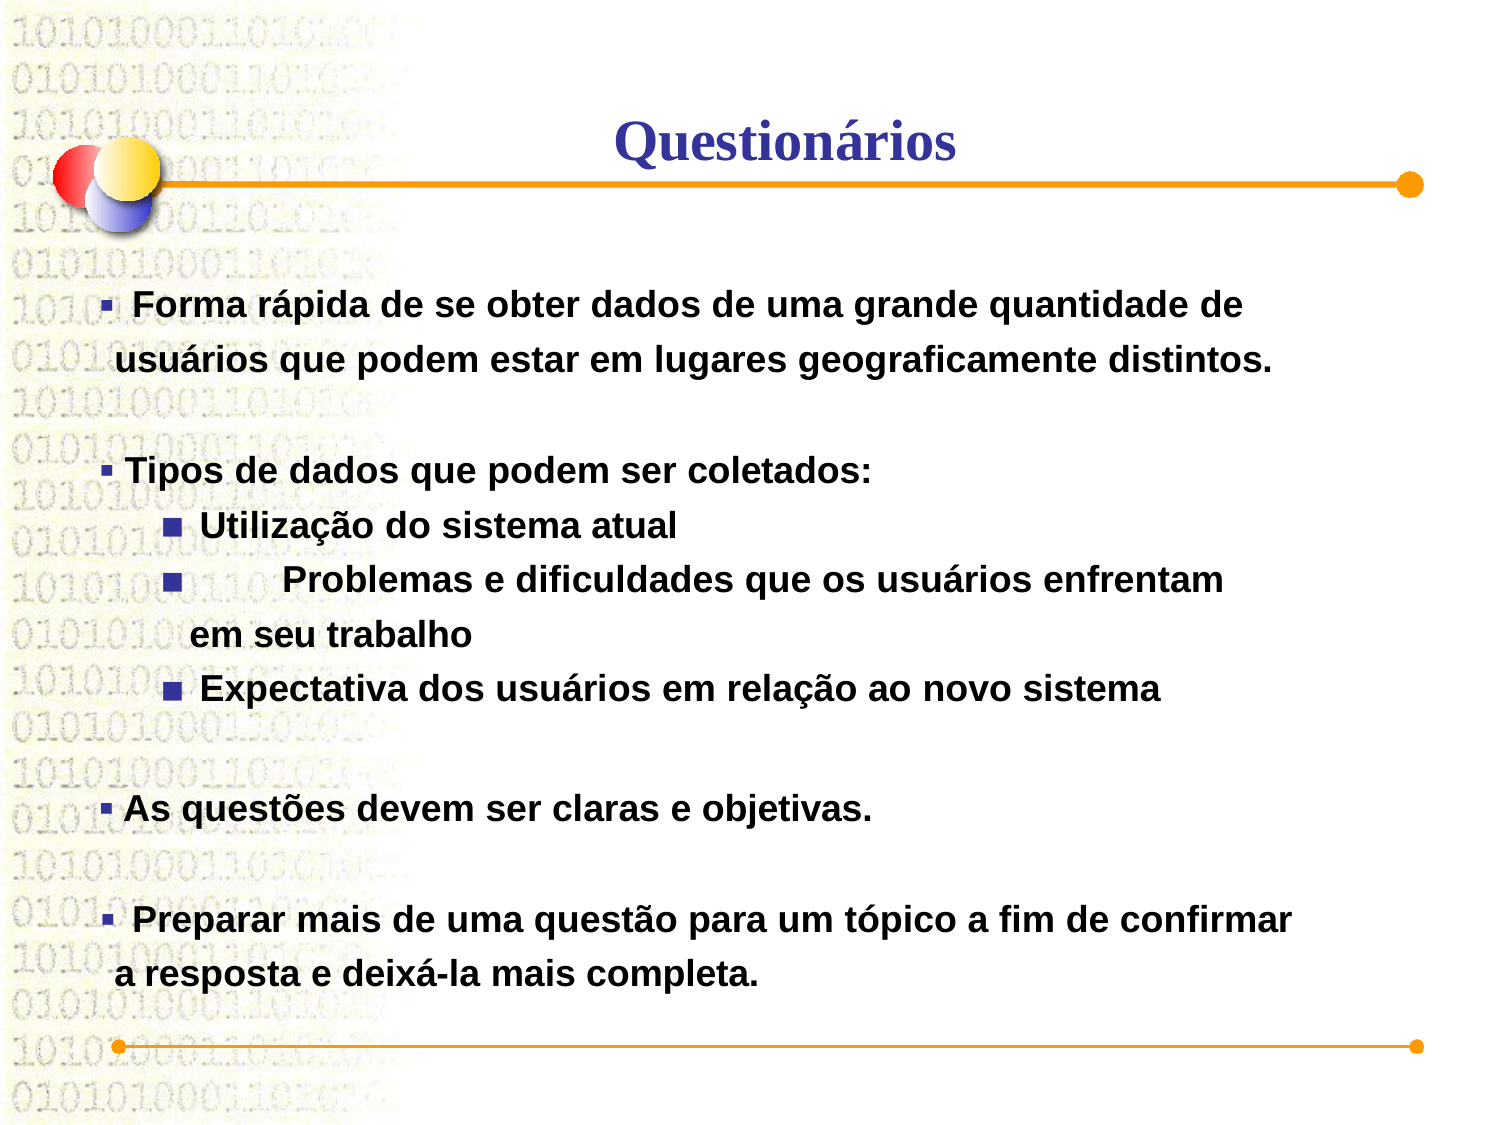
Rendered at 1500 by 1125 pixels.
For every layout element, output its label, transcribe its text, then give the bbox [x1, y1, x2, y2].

title Questionários [167, 29, 1406, 290]
picture [1409, 1039, 1424, 1054]
picture [1406, 171, 1424, 198]
picture [0, 0, 425, 1125]
list Forma rápida de se obter dados de uma grande quantidade de usuários que podem estar em lugares geograficamente distintos. Tipos de dados que podem ser coletados: Utilização do sistema atual Problemas e dificuldades que os usuários enfrentam em seu trabalho Expectativa dos usuários em relação ao novo sistema As questões devem ser claras e objetivas. Preparar mais de uma questão para um tópico a fim de confirmar a resposta e deixá-la mais completa. [96, 268, 1404, 995]
